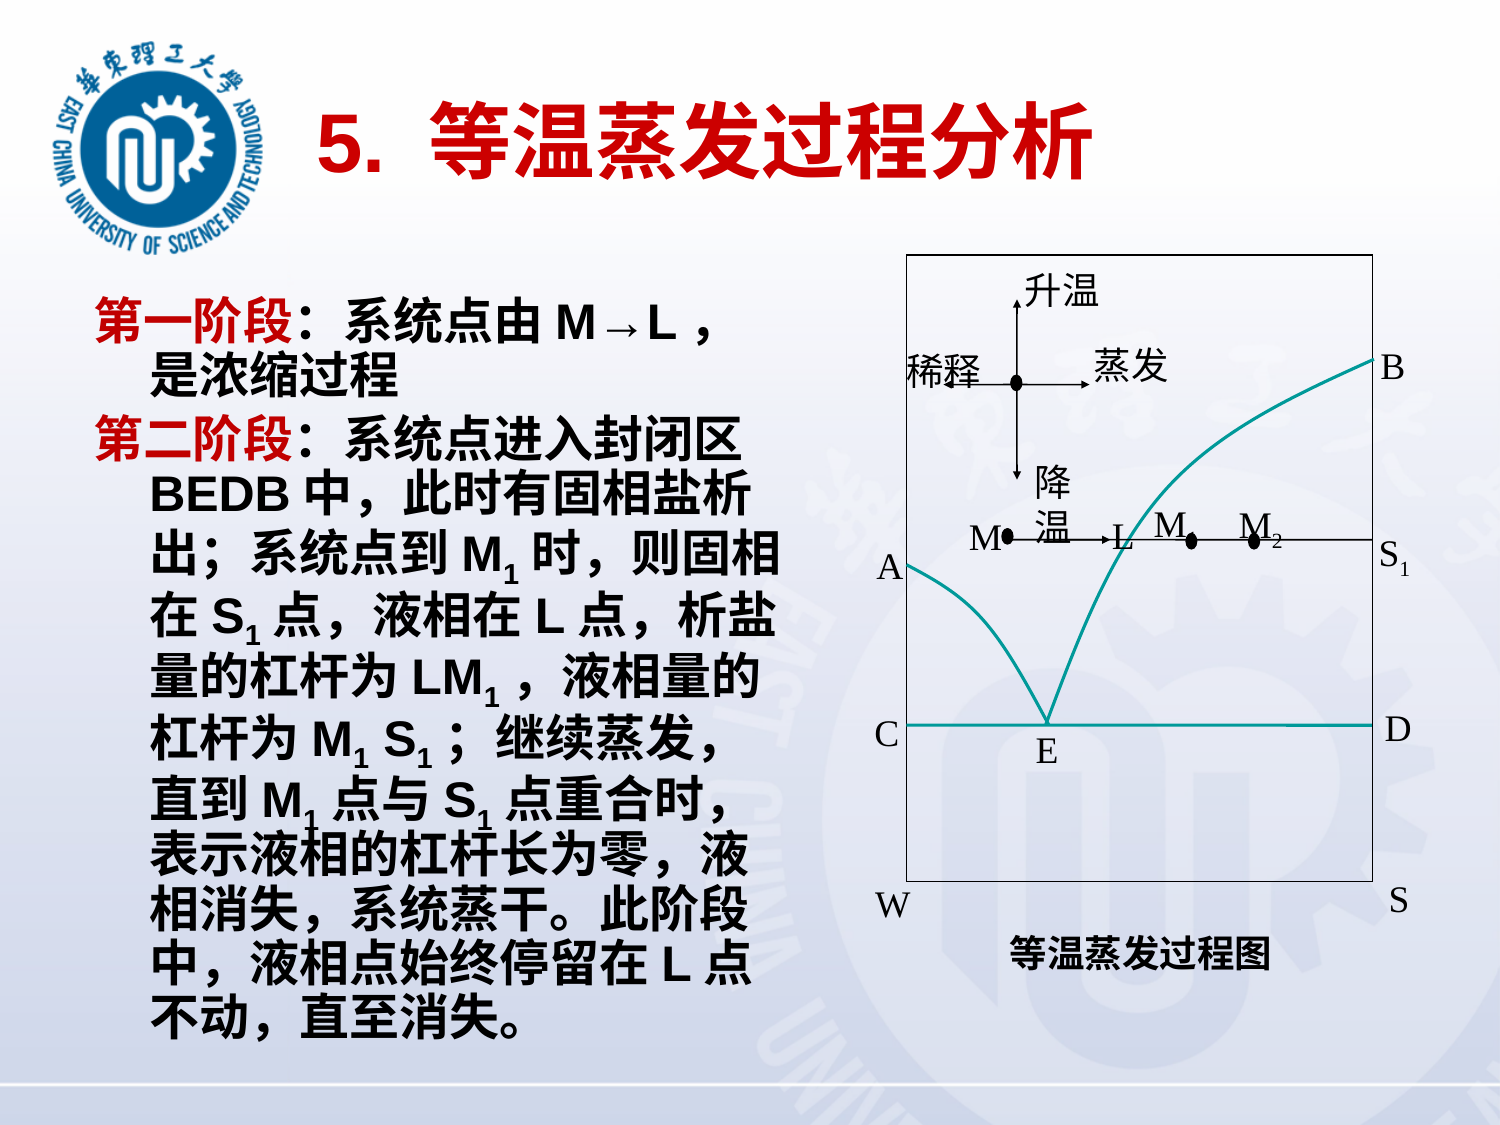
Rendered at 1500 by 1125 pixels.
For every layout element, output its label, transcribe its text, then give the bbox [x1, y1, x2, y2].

list 第一阶段：系统点由M→L，是浓缩过程 第二阶段：系统点进入封闭区BEDB中，此时有固相盐析出；系统点到M1时，则固相在S1点，液相在L点，析盐量的杠杆为LM1，液相量的杠杆为M1 S1；继续蒸发，直到M1点与S1点重合时，表示液相的杠杆长为零，液相消失，系统蒸干。此阶段中，液相点始终停留在L点不动，直至消失。 [78, 289, 798, 1081]
text_box 5. 等温蒸发过程分析 [301, 45, 1425, 233]
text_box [859, 254, 1485, 1043]
picture [0, 0, 1500, 1125]
